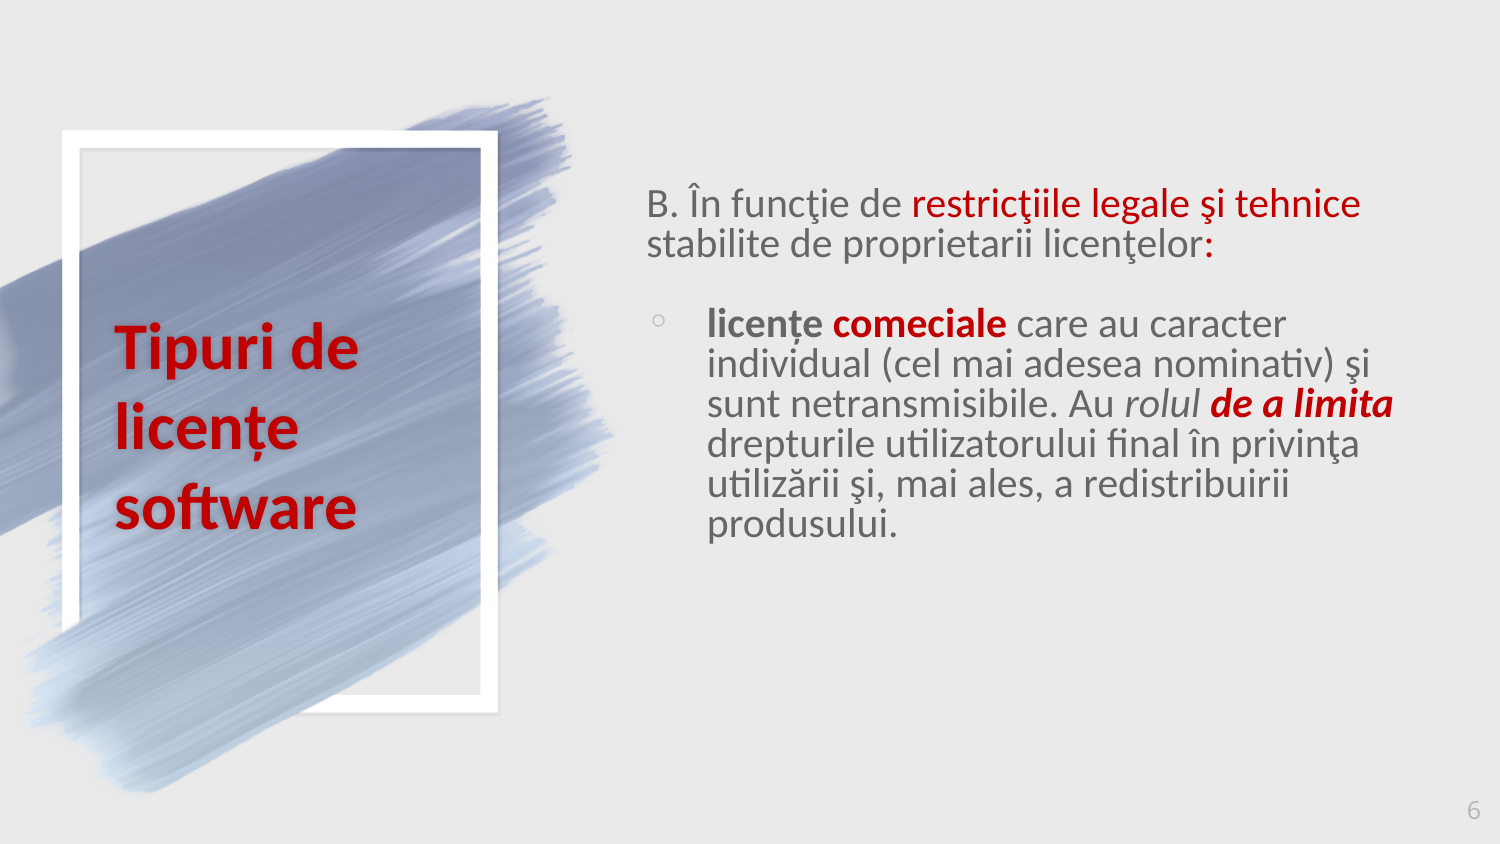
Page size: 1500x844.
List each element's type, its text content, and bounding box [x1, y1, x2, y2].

picture [0, 0, 1500, 844]
title Tipuri de licenţe software [114, 149, 447, 696]
list B. În funcţie de restricţiile legale şi tehnice stabilite de proprietarii licenţelor: licenţe comeciale care au caracter individual (cel mai adesea nominativ) şi sunt netransmisibile. Au rolul de a limita drepturile utilizatorului final în privinţa utilizării şi, mai ales, a redistribuirii produsului. [631, 185, 1426, 768]
slide_number 6 [1391, 779, 1482, 844]
